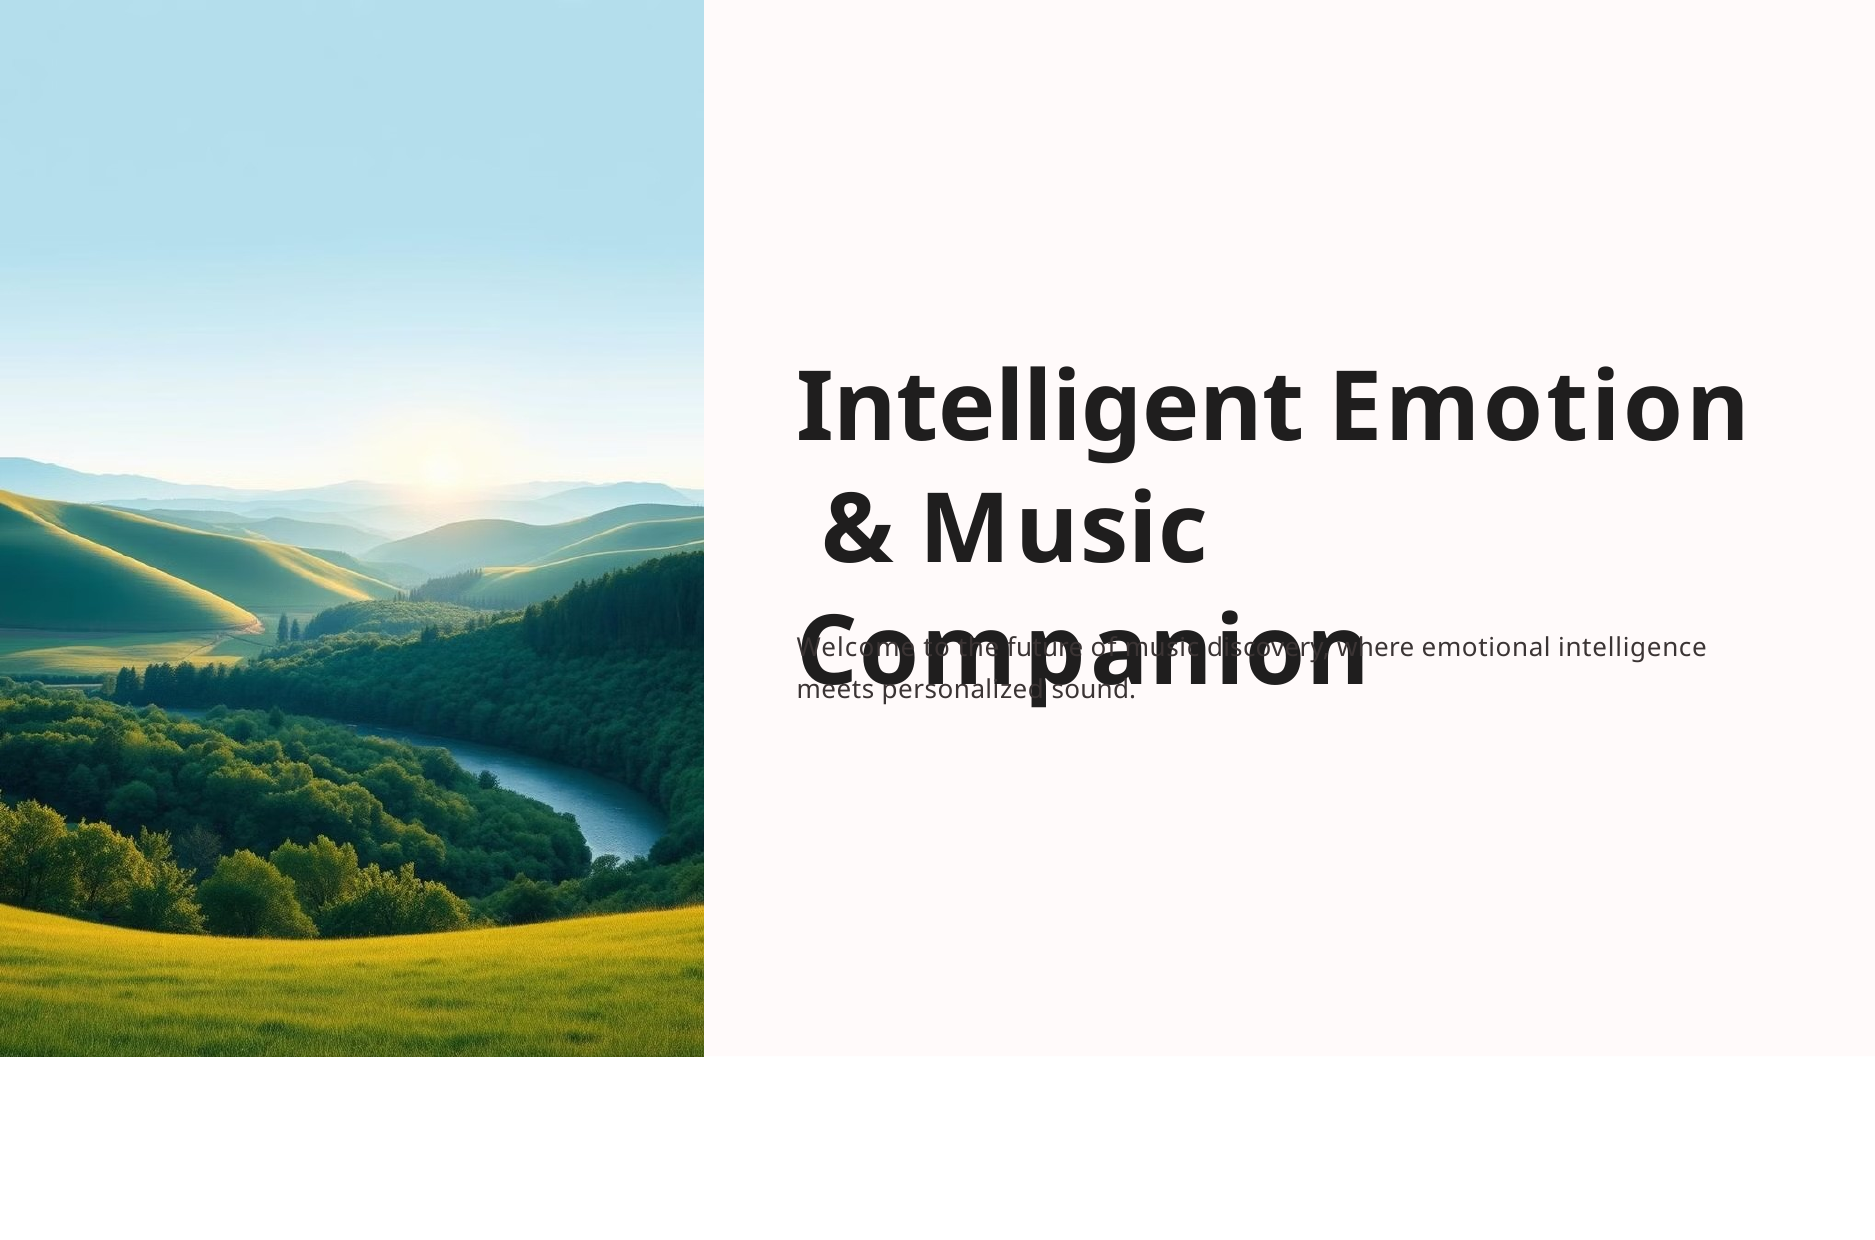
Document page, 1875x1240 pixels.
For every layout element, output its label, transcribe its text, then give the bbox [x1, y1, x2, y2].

title Intelligent Emotion & Music Companion [794, 338, 1778, 705]
picture [0, 0, 704, 1057]
text_box Welcome to the future of music discovery, where emotional intelligence meets personalized sound. [794, 617, 1758, 704]
